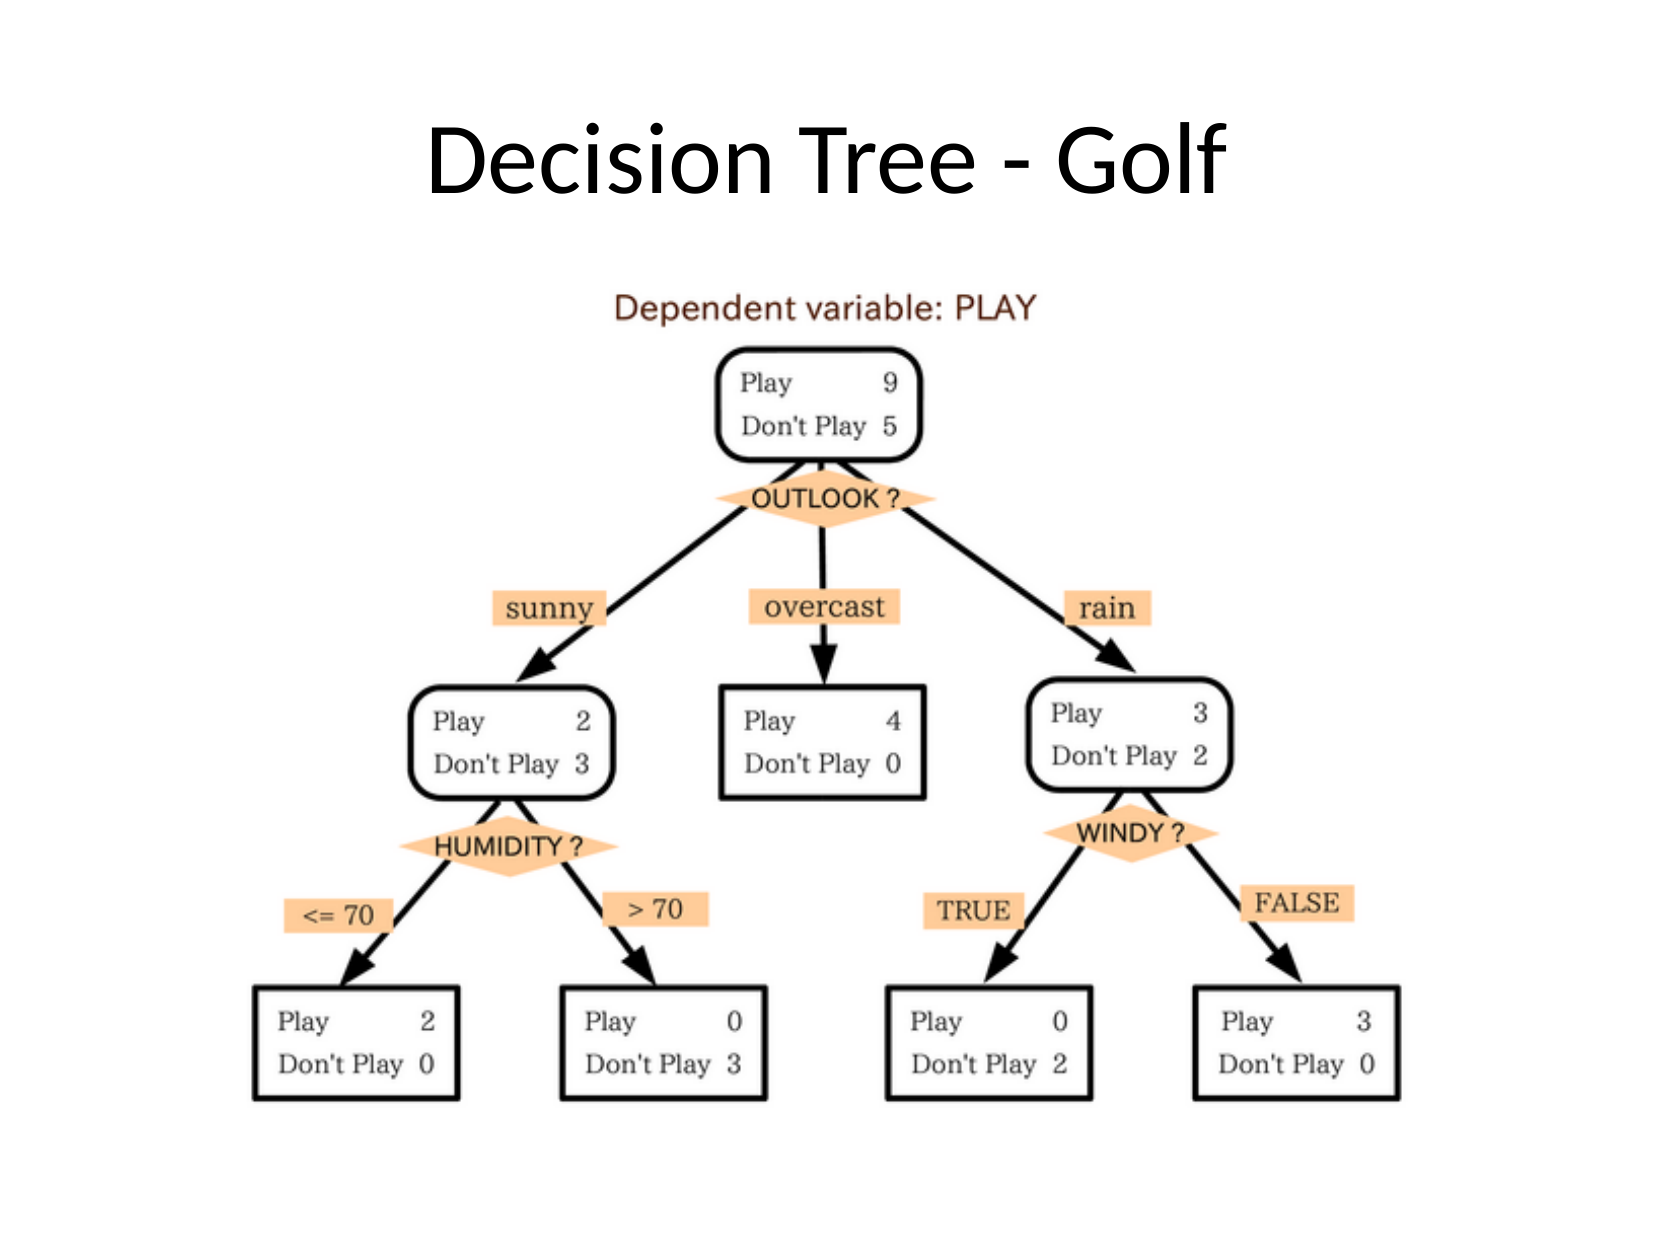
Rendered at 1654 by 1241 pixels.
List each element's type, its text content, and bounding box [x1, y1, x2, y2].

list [82, 289, 1572, 1108]
title Decision Tree - Golf [82, 49, 1571, 257]
